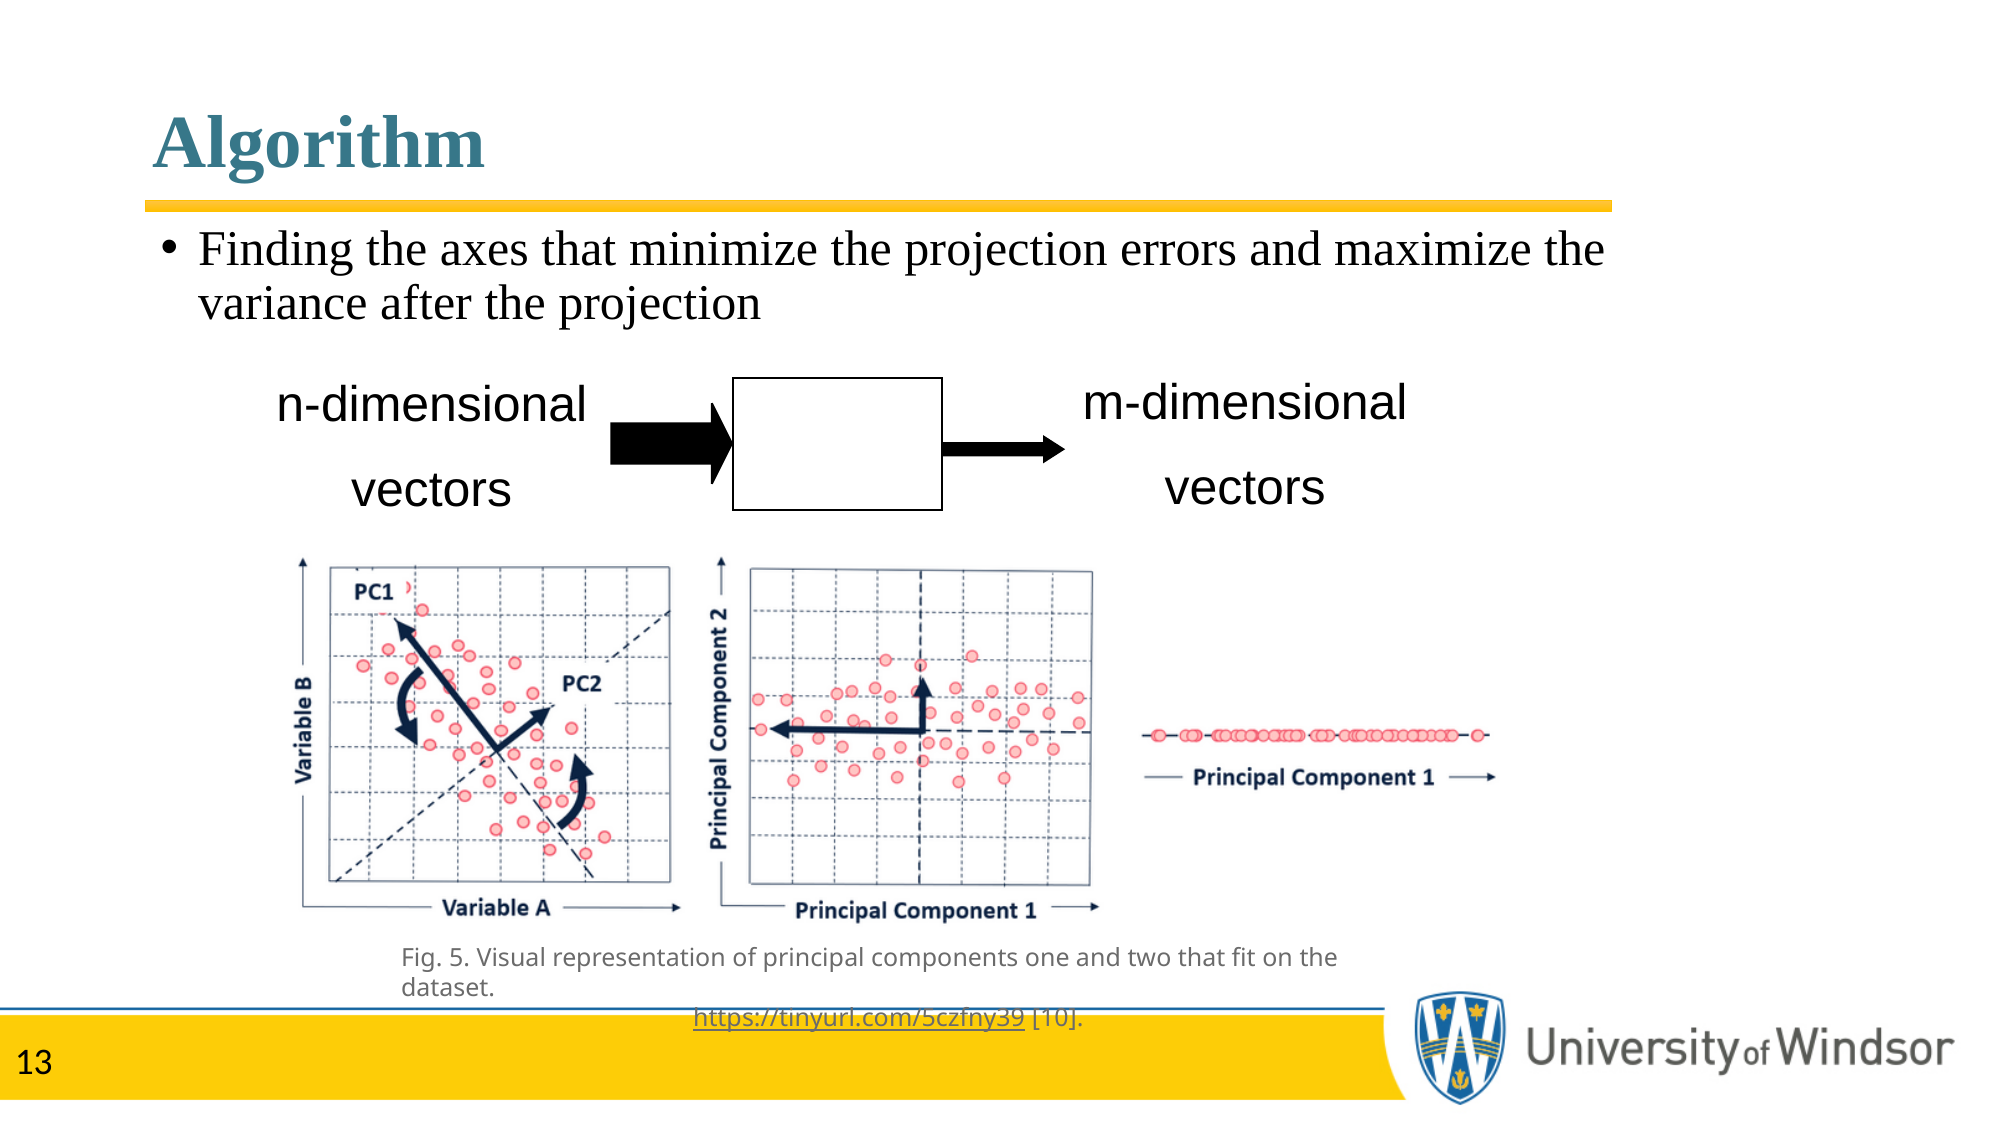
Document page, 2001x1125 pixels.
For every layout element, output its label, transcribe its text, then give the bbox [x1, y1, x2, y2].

title Algorithm [137, 35, 1863, 253]
list Finding the axes that minimize the projection errors and maximize the variance after the projection [145, 214, 1646, 868]
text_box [265, 378, 1419, 563]
slide_number 13 [0, 1029, 450, 1090]
text_box [145, 200, 1612, 212]
picture [290, 529, 1501, 942]
text_box Fig. 5. Visual representation of principal components one and two that fit on the dataset. https://tinyurl.com/5czfny39 [10]. [386, 942, 1391, 1074]
picture [0, 974, 386, 1029]
picture [0, 974, 2000, 1125]
